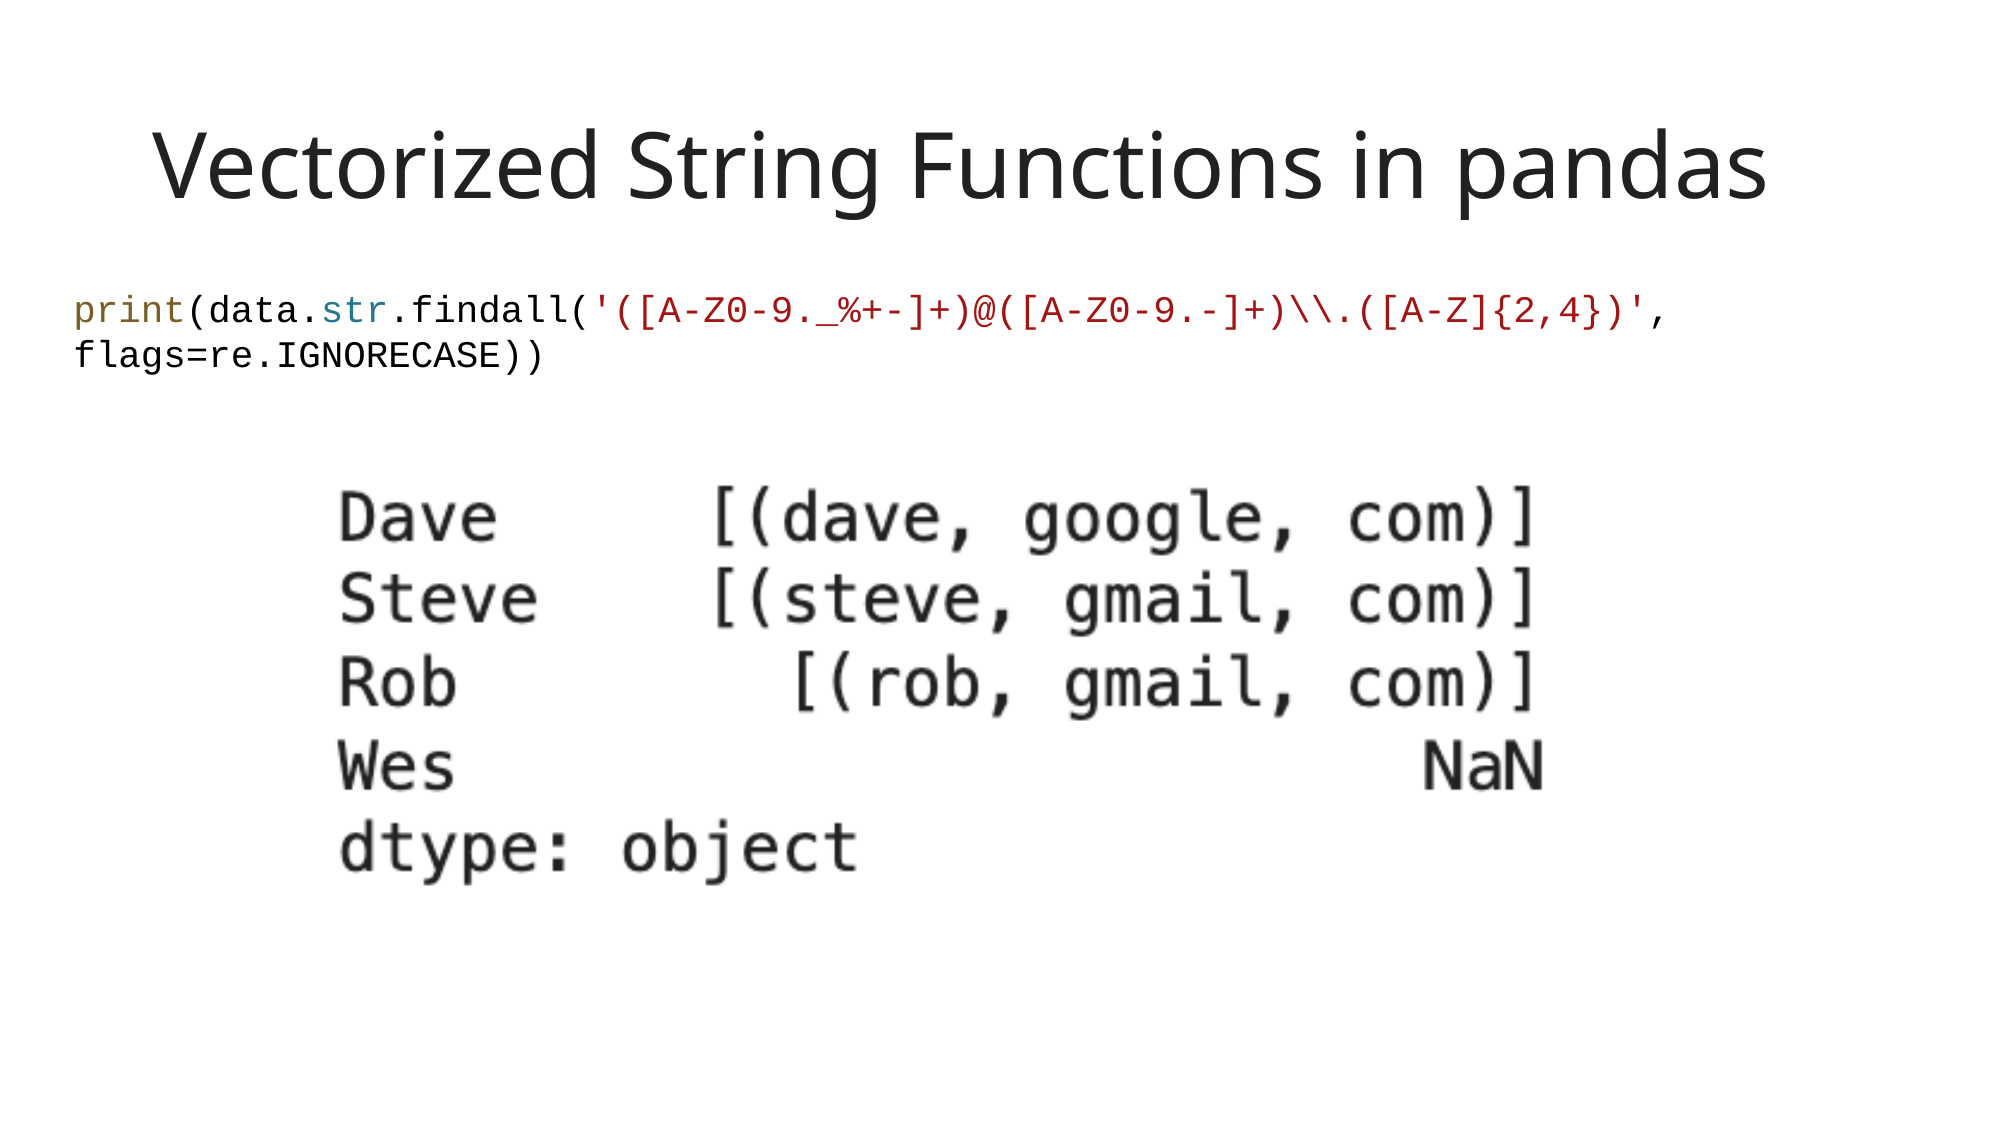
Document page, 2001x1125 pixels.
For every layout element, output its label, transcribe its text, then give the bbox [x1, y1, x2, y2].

text_box print(data.str.findall('([A-Z0-9._%+-]+)@([A-Z0-9.-]+)\\.([A-Z]{2,4})', flags=re.IGNORECASE)) [58, 277, 1942, 382]
picture [329, 453, 1786, 941]
title Vectorized String Functions in pandas [137, 59, 1863, 277]
